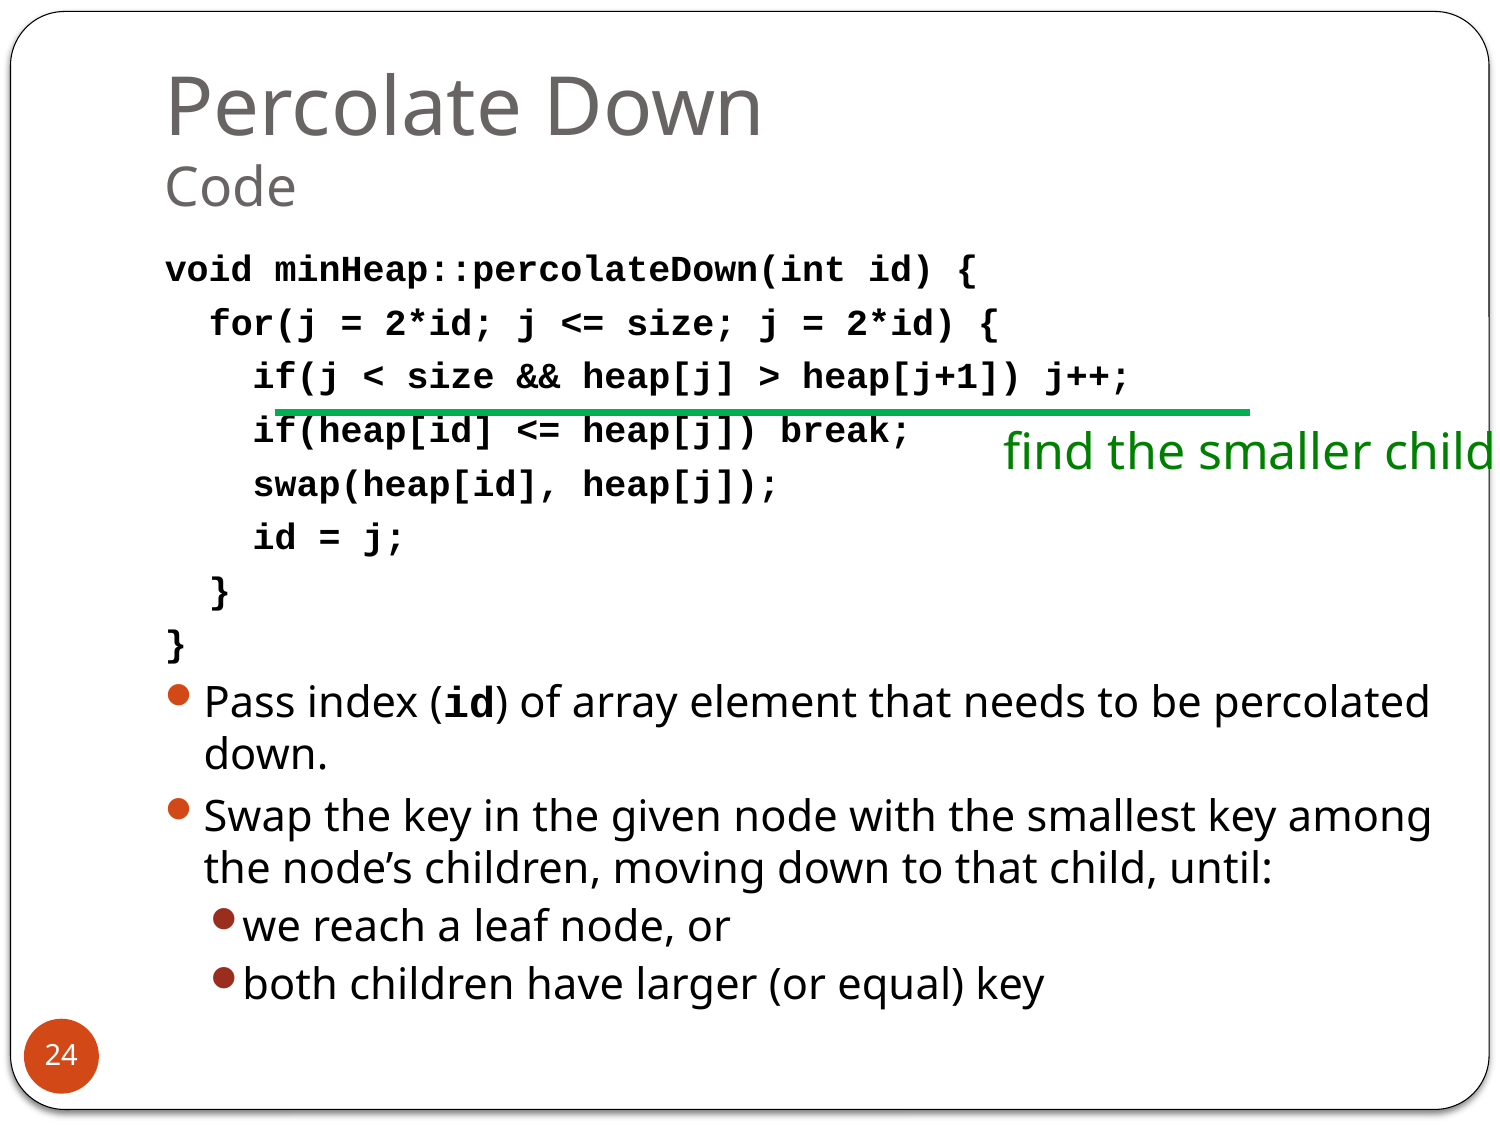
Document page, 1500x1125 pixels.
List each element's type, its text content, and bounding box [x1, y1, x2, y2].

text_box find the smaller child [988, 412, 1500, 488]
list void minHeap::percolateDown(int id) { for(j = 2*id; j <= size; j = 2*id) { if(j < size && heap[j] > heap[j+1]) j++; if(heap[id] <= heap[j]) break; swap(heap[id], heap[j]); id = j; } } Pass index (id) of array element that needs to be percolated down. Swap the key in the given node with the smallest key among the node’s children, moving down to that child, until: we reach a leaf node, or both children have larger (or equal) key [150, 237, 1458, 1025]
slide_number 24 [23, 1018, 99, 1094]
title Percolate Down Code [150, 45, 1425, 233]
